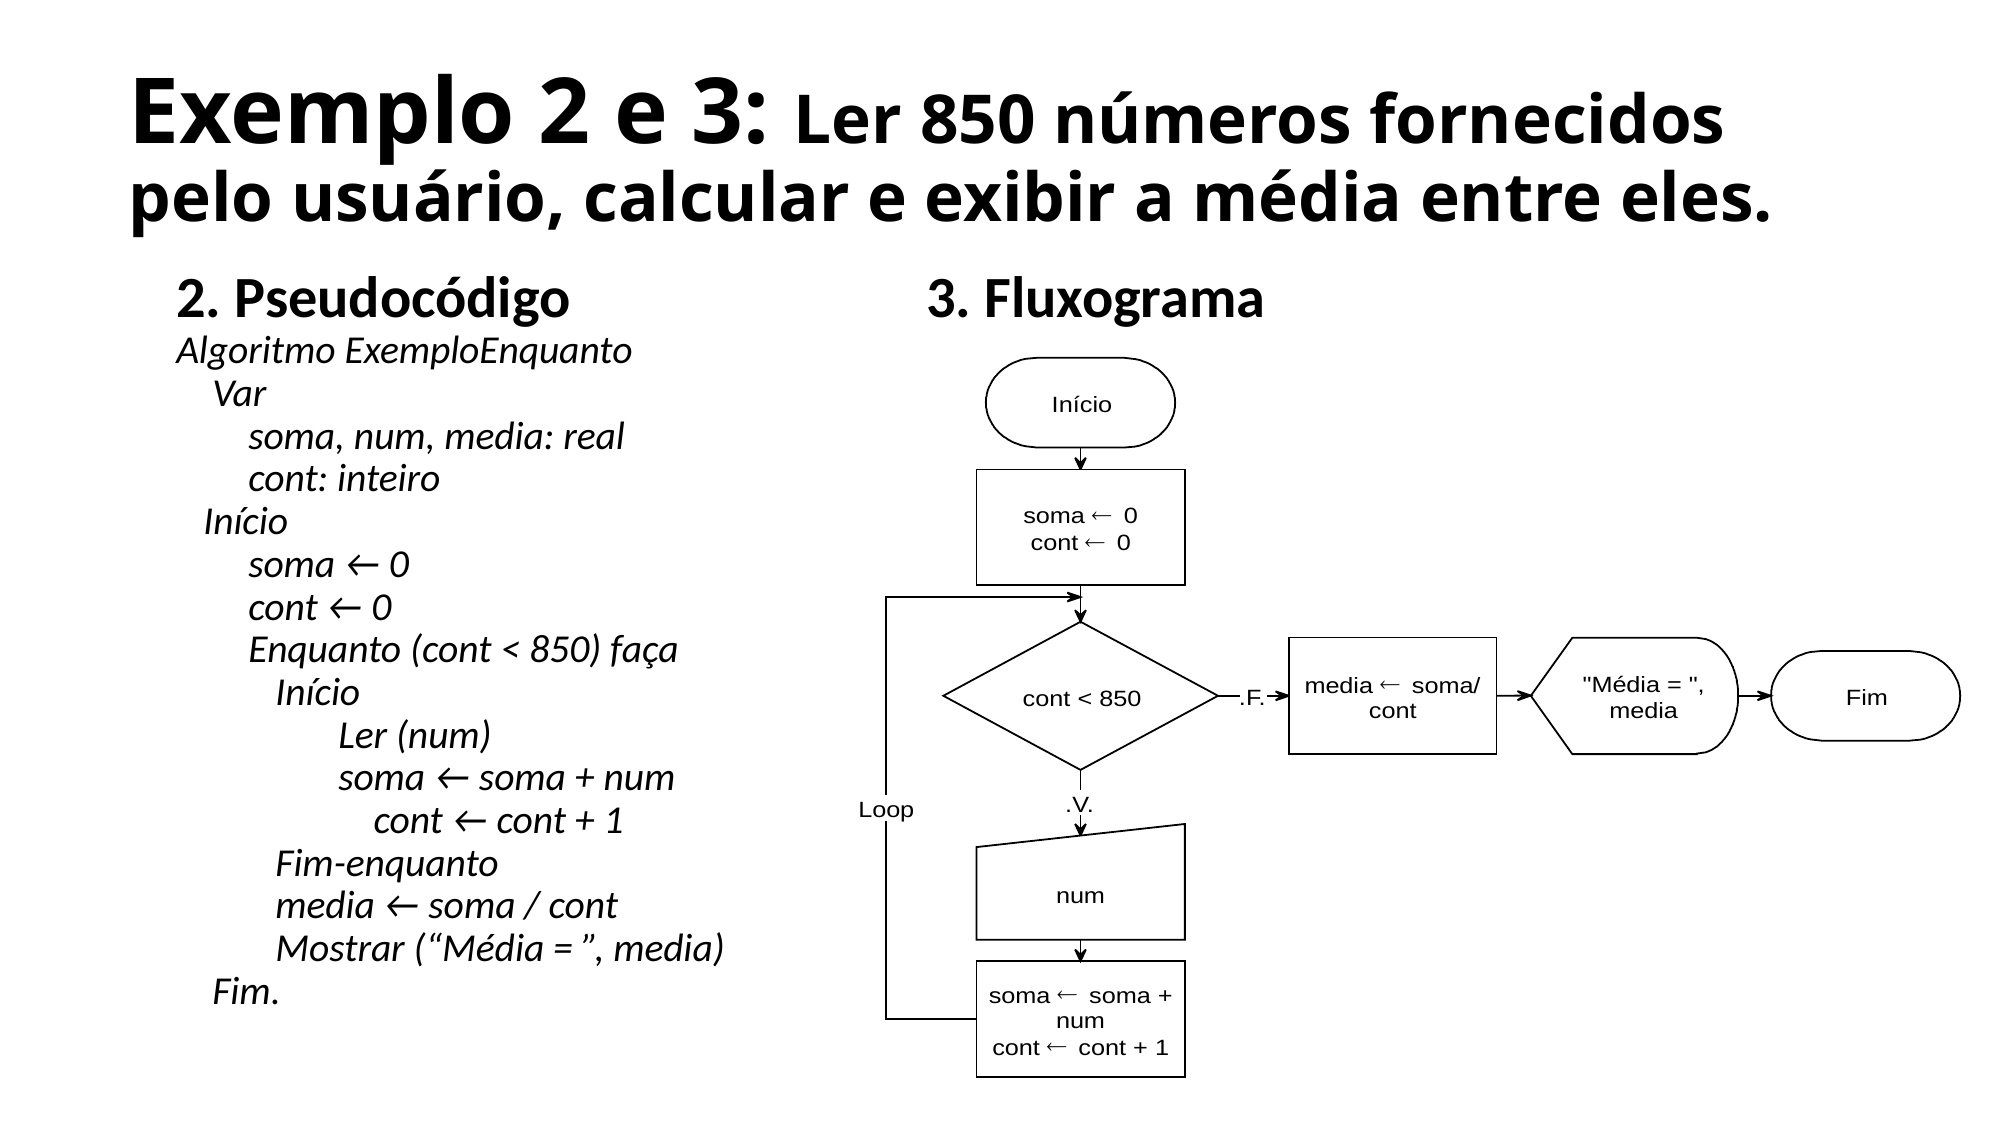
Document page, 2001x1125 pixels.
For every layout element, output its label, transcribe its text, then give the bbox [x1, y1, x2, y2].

picture [840, 349, 1981, 1099]
title Exemplo 2 e 3: Ler 850 números fornecidos pelo usuário, calcular e exibir a média entre eles. [113, 41, 1839, 260]
list 2. Pseudocódigo 3. Fluxograma Algoritmo ExemploEnquanto Var soma, num, media: real cont: inteiro Início soma ← 0 cont ← 0 Enquanto (cont < 850) faça Início Ler (num) soma ← soma + num cont ← cont + 1 Fim-enquanto media ← soma / cont Mostrar (“Média = ”, media) Fim. [161, 259, 1491, 1065]
